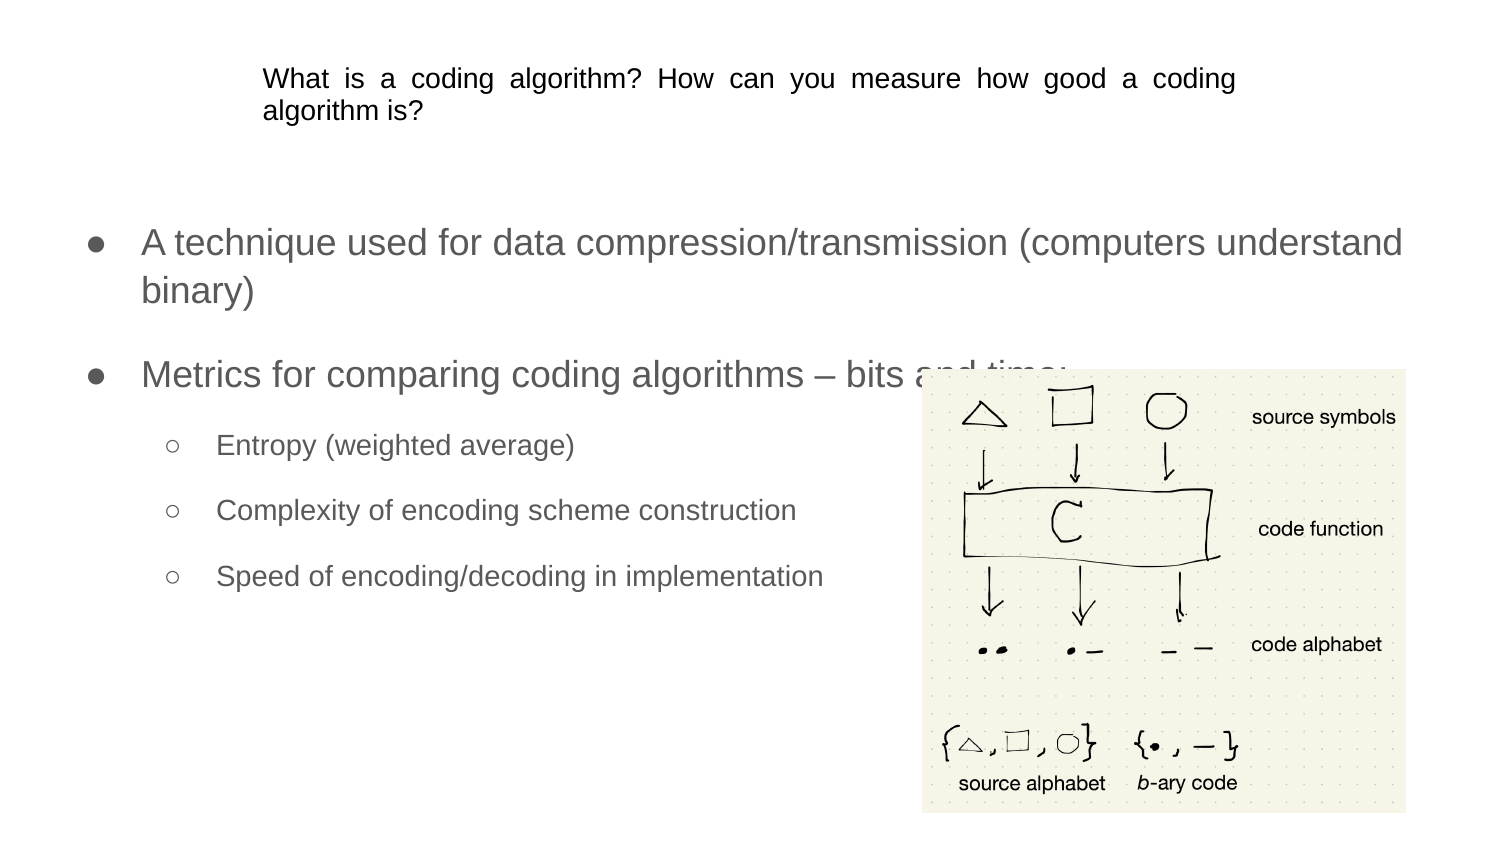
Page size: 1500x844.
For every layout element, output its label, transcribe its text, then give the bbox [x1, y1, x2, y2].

picture [922, 369, 1407, 814]
title What is a coding algorithm? How can you measure how good a coding algorithm is? [247, 47, 1253, 142]
list A technique used for data compression/transmission (computers understand binary) Metrics for comparing coding algorithms – bits and time: Entropy (weighted average) Complexity of encoding scheme construction Speed of encoding/decoding in implementation [51, 200, 1449, 761]
